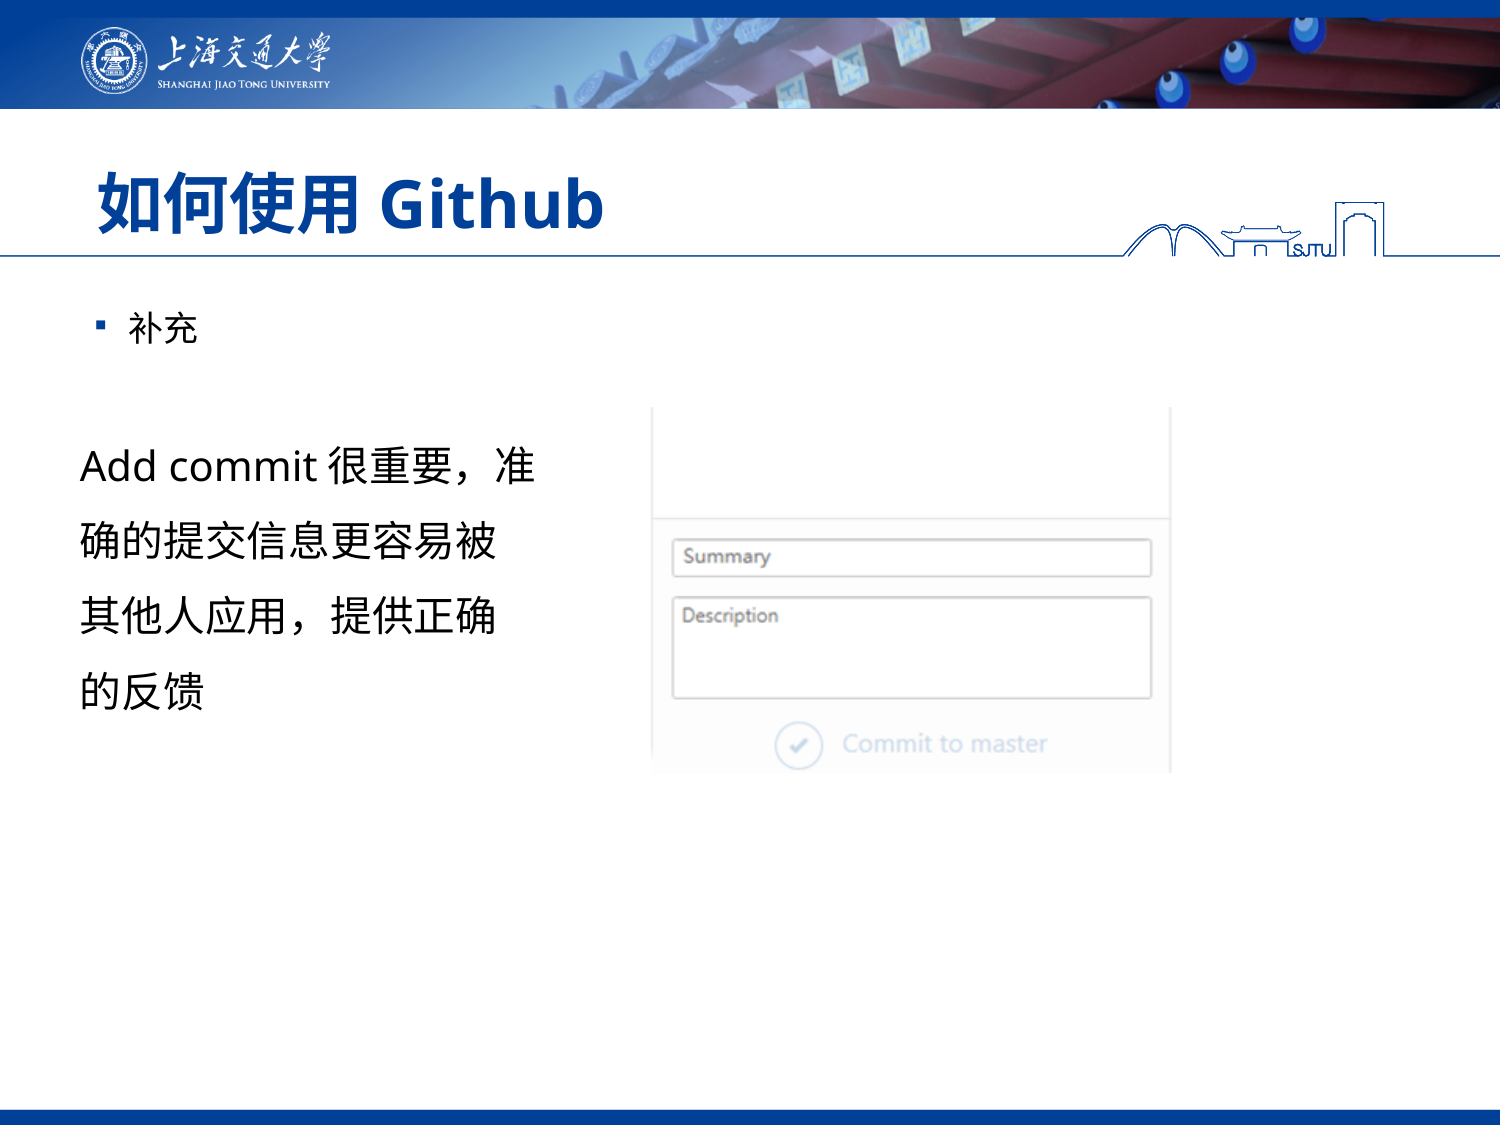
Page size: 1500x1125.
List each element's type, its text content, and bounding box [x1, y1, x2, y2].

picture [570, 407, 1219, 817]
text_box Add commit很重要，准确的提交信息更容易被其他人应用，提供正确的反馈 [64, 407, 554, 855]
list 补充 [79, 277, 842, 357]
title 如何使用Github [81, 159, 1455, 254]
picture [0, 18, 1500, 109]
